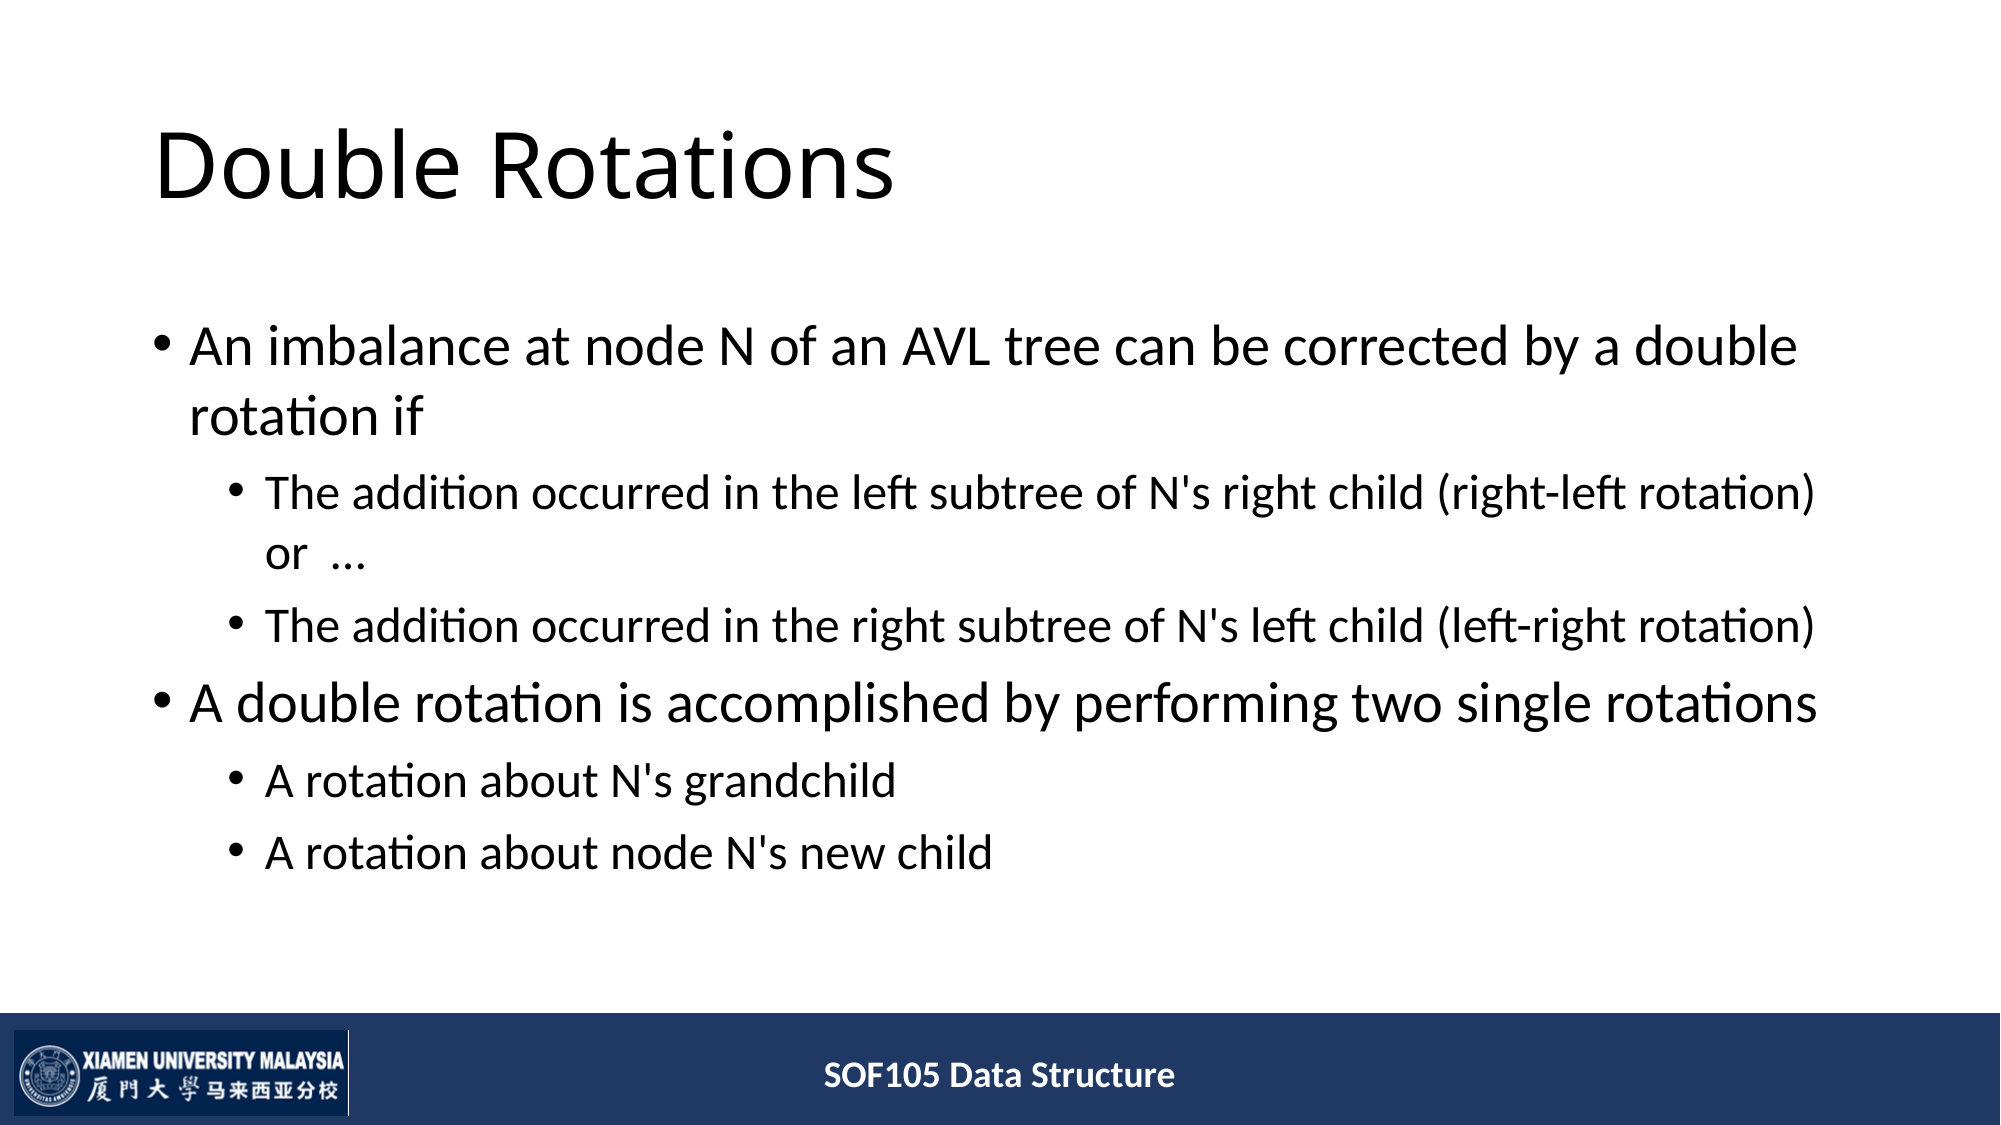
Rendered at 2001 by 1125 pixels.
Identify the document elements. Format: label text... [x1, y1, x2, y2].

title Double Rotations [137, 59, 1863, 278]
footer SOF105 Data Structure [662, 1042, 1338, 1103]
picture [14, 1030, 349, 1116]
list An imbalance at node N of an AVL tree can be corrected by a double rotation if The addition occurred in the left subtree of N's right child (right-left rotation) or … The addition occurred in the right subtree of N's left child (left-right rotation) A double rotation is accomplished by performing two single rotations A rotation about N's grandchild A rotation about node N's new child [137, 299, 1863, 1014]
